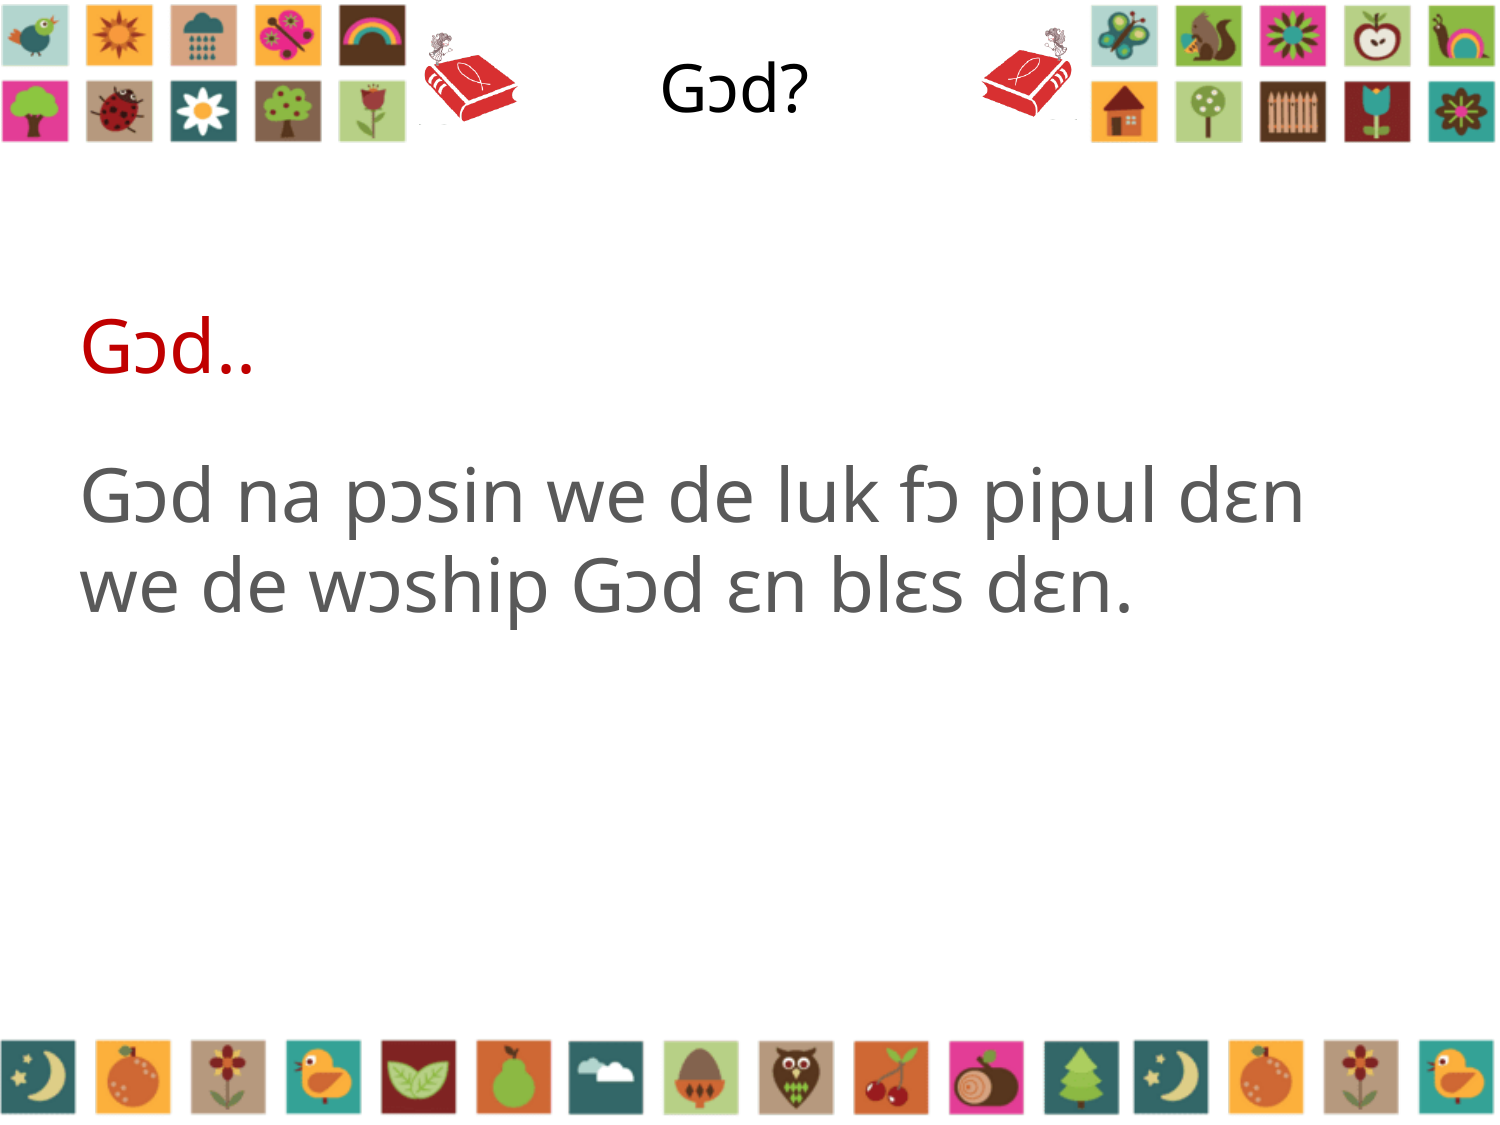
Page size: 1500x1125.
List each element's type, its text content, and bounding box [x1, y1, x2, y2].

text_box Gɔd na pɔsin we de luk fɔ pipul dɛn we de wɔship Gɔd ɛn blɛs dɛn. [64, 440, 1412, 635]
text_box Gɔd.. [64, 290, 1412, 396]
text_box Gɔd? [544, 38, 1076, 134]
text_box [0, 1028, 1500, 1118]
picture [950, 3, 1500, 150]
picture [0, 3, 550, 150]
